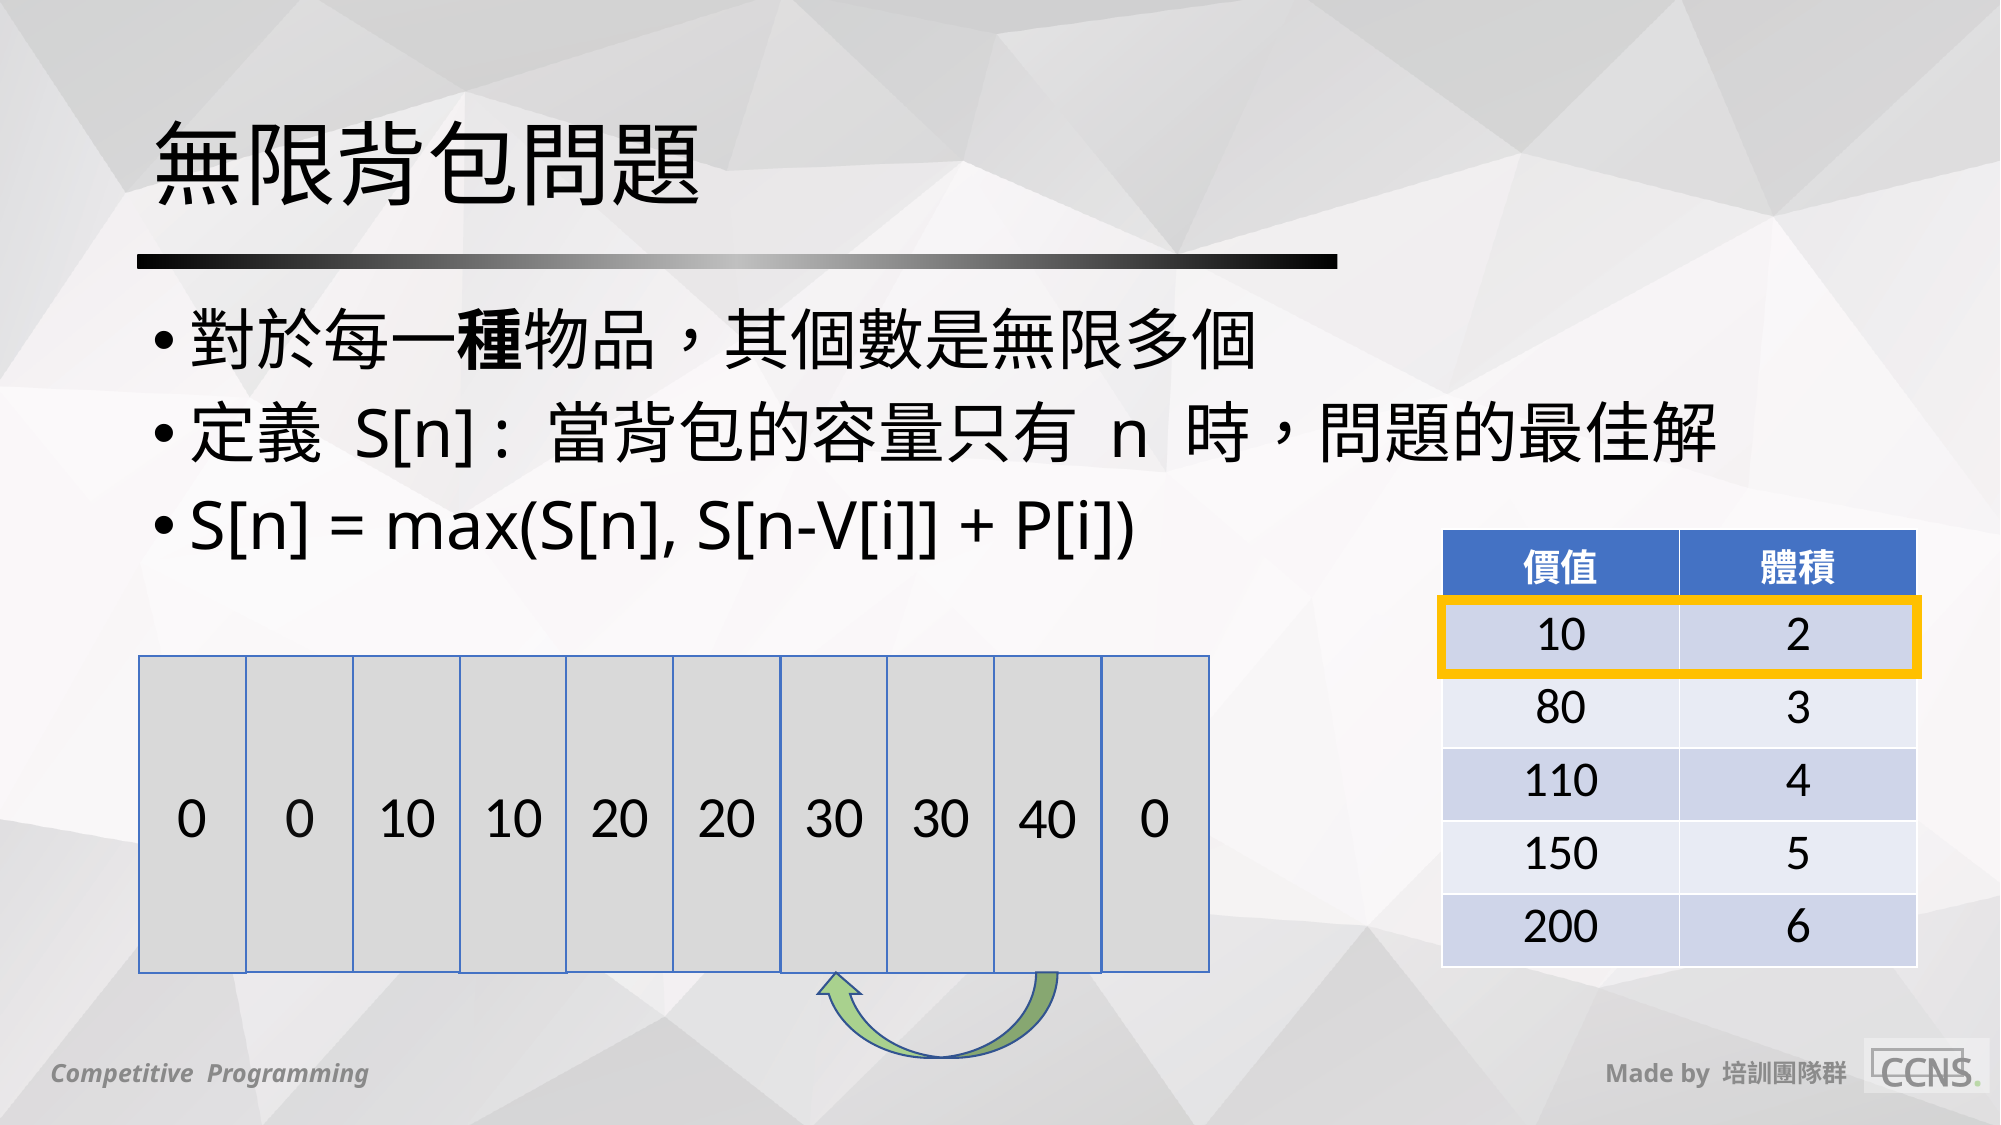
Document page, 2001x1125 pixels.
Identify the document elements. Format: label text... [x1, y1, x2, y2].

text_box 10 [352, 655, 461, 973]
table_cell 150 [1443, 822, 1679, 893]
text_box 0 [245, 655, 352, 973]
table_header 體積 [1680, 530, 1916, 599]
text_box 30 [886, 655, 993, 974]
text_box 20 [565, 655, 672, 973]
table_cell 110 [1443, 749, 1679, 820]
title 無限背包問題 [137, 59, 1863, 278]
text_box 40 [993, 655, 1102, 974]
table_cell 80 [1443, 676, 1679, 747]
table_cell 5 [1680, 822, 1916, 893]
text_box 10 [458, 655, 568, 974]
text_box 0 [138, 655, 247, 974]
table_cell 200 [1443, 895, 1679, 966]
table_header 價值 [1443, 530, 1679, 599]
picture [0, 0, 2000, 1125]
text_box 20 [672, 655, 780, 973]
text_box [815, 970, 1059, 1059]
table_cell 3 [1680, 676, 1916, 747]
table_cell 6 [1680, 895, 1916, 966]
text_box [1441, 599, 1918, 675]
list 對於每一種物品，其個數是無限多個 定義 S[n] : 當背包的容量只有 n 時，問題的最佳解 S[n] = max(S[n], S[n-V[i]] + P[i]) [137, 299, 1863, 1014]
text_box 30 [780, 655, 886, 974]
table_cell 4 [1680, 749, 1916, 820]
text_box 0 [1101, 655, 1210, 973]
